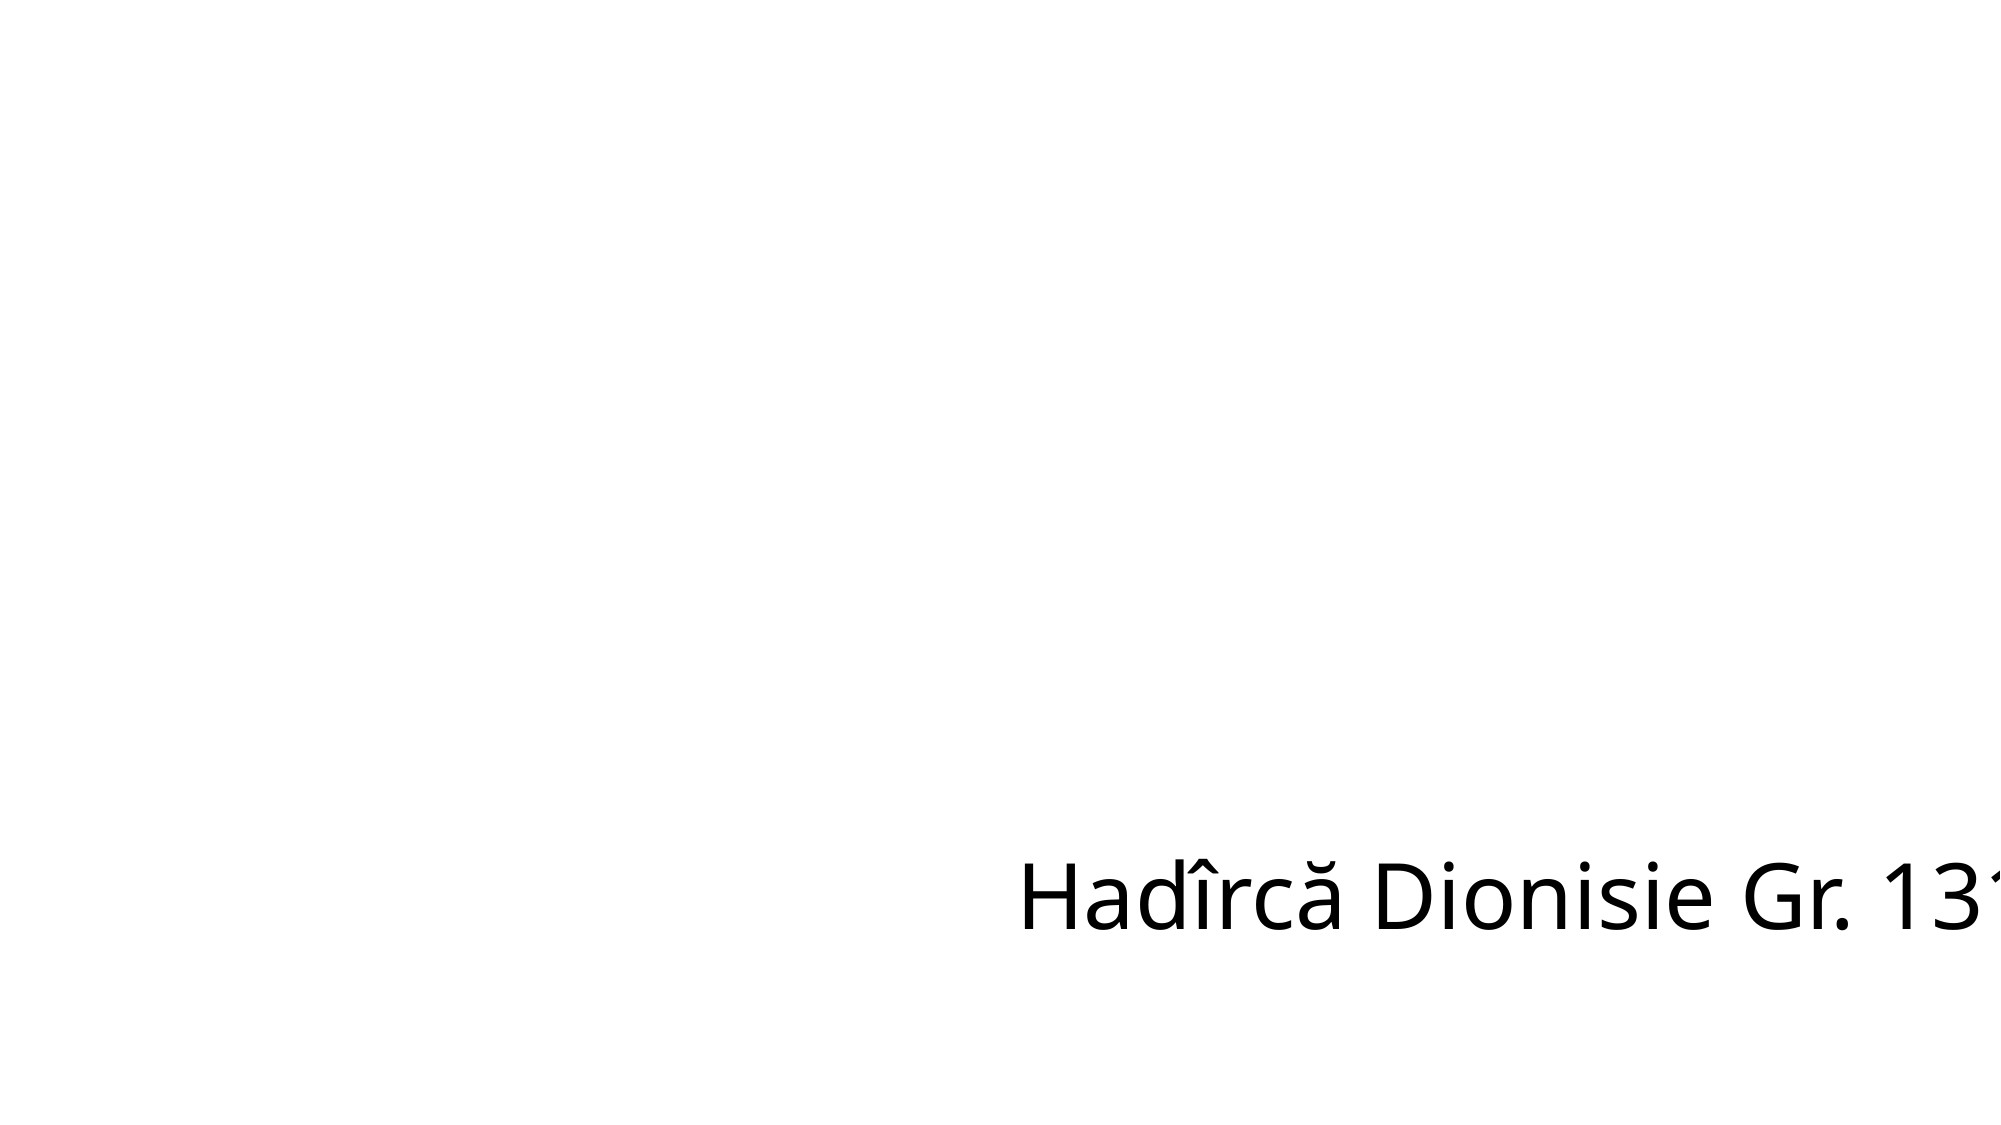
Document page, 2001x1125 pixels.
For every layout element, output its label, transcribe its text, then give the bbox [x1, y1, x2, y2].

title Hadîrcă Dionisie Gr. 131 [1000, 846, 2000, 1064]
